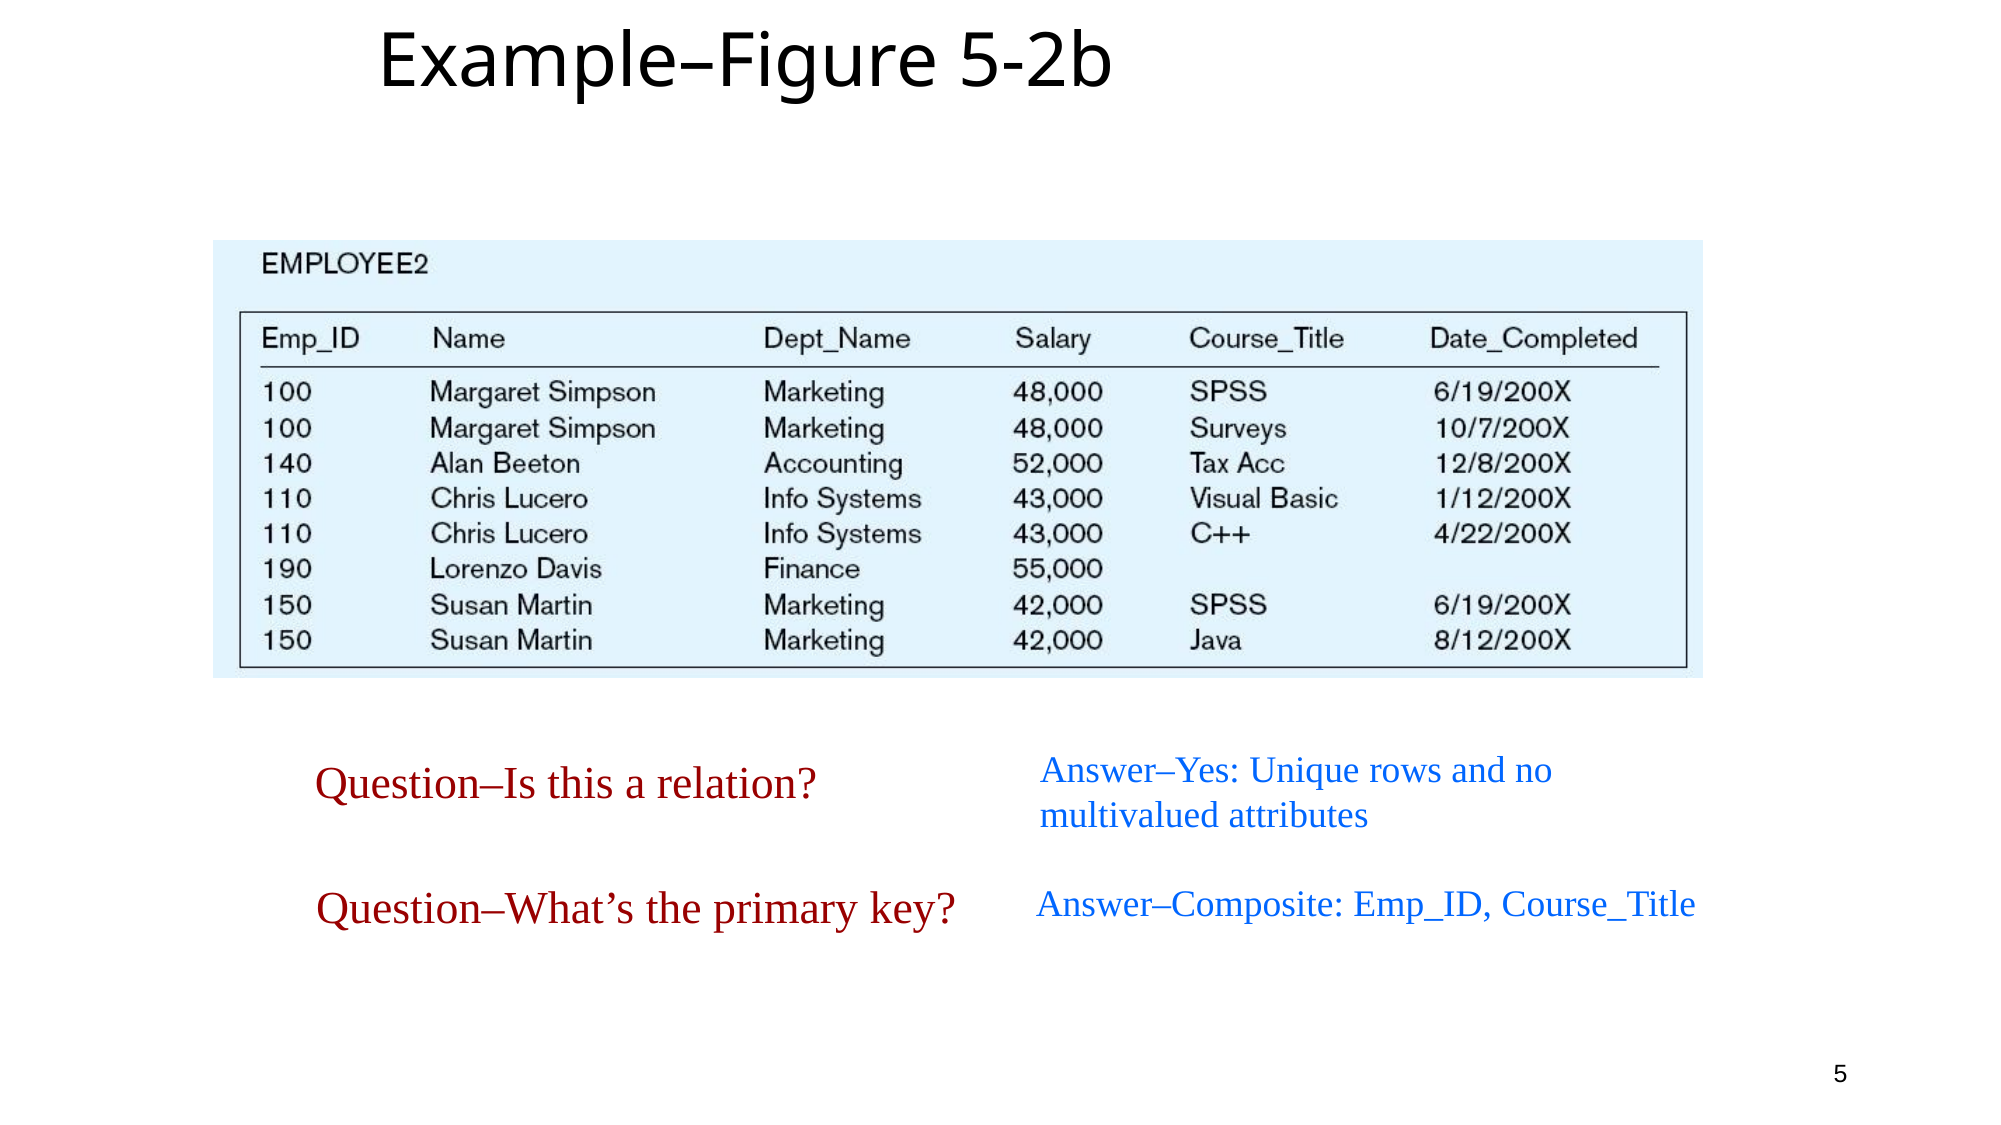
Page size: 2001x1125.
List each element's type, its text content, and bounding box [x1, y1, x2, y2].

text_box Answer–Yes: Unique rows and no multivalued attributes [1025, 737, 1683, 843]
text_box Answer–Composite: Emp_ID, Course_Title [1021, 871, 1722, 932]
picture [213, 240, 1703, 678]
title Example–Figure 5-2b [362, 0, 1638, 125]
text_box Question–What’s the primary key? [301, 862, 985, 943]
text_box Question–Is this a relation? [300, 737, 847, 818]
slide_number 5 [1412, 1042, 1863, 1103]
